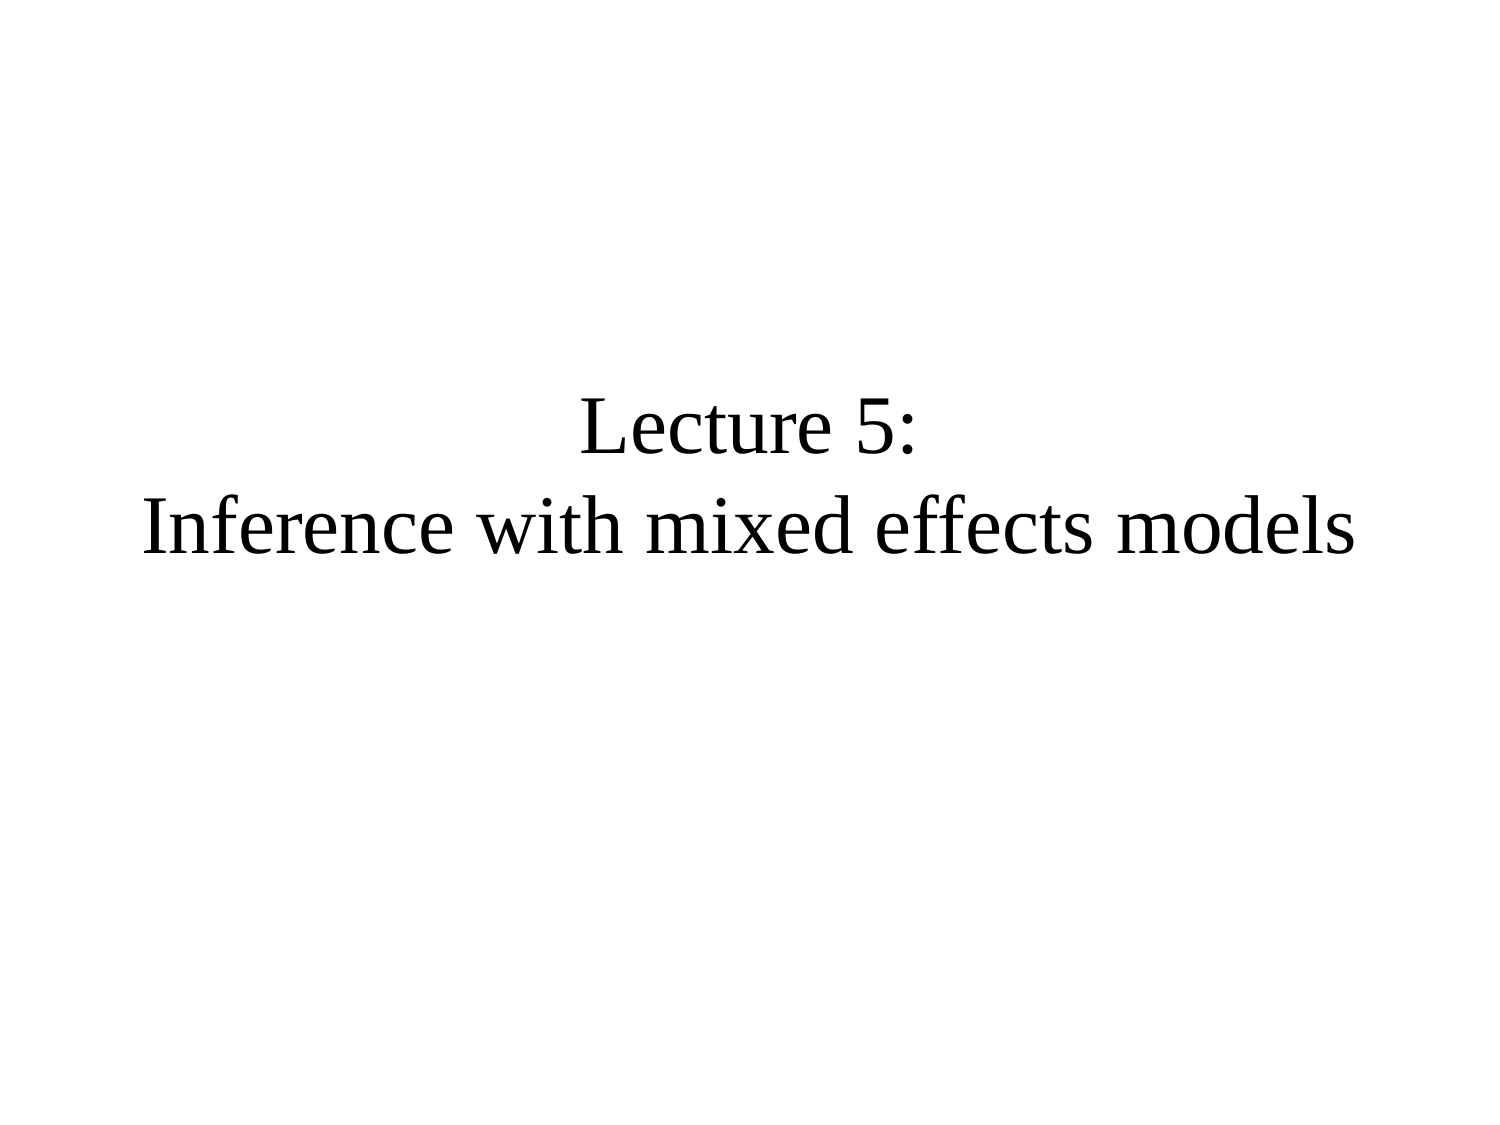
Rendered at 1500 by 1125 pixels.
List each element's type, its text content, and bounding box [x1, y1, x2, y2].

title Lecture 5: Inference with mixed effects models [112, 349, 1388, 591]
